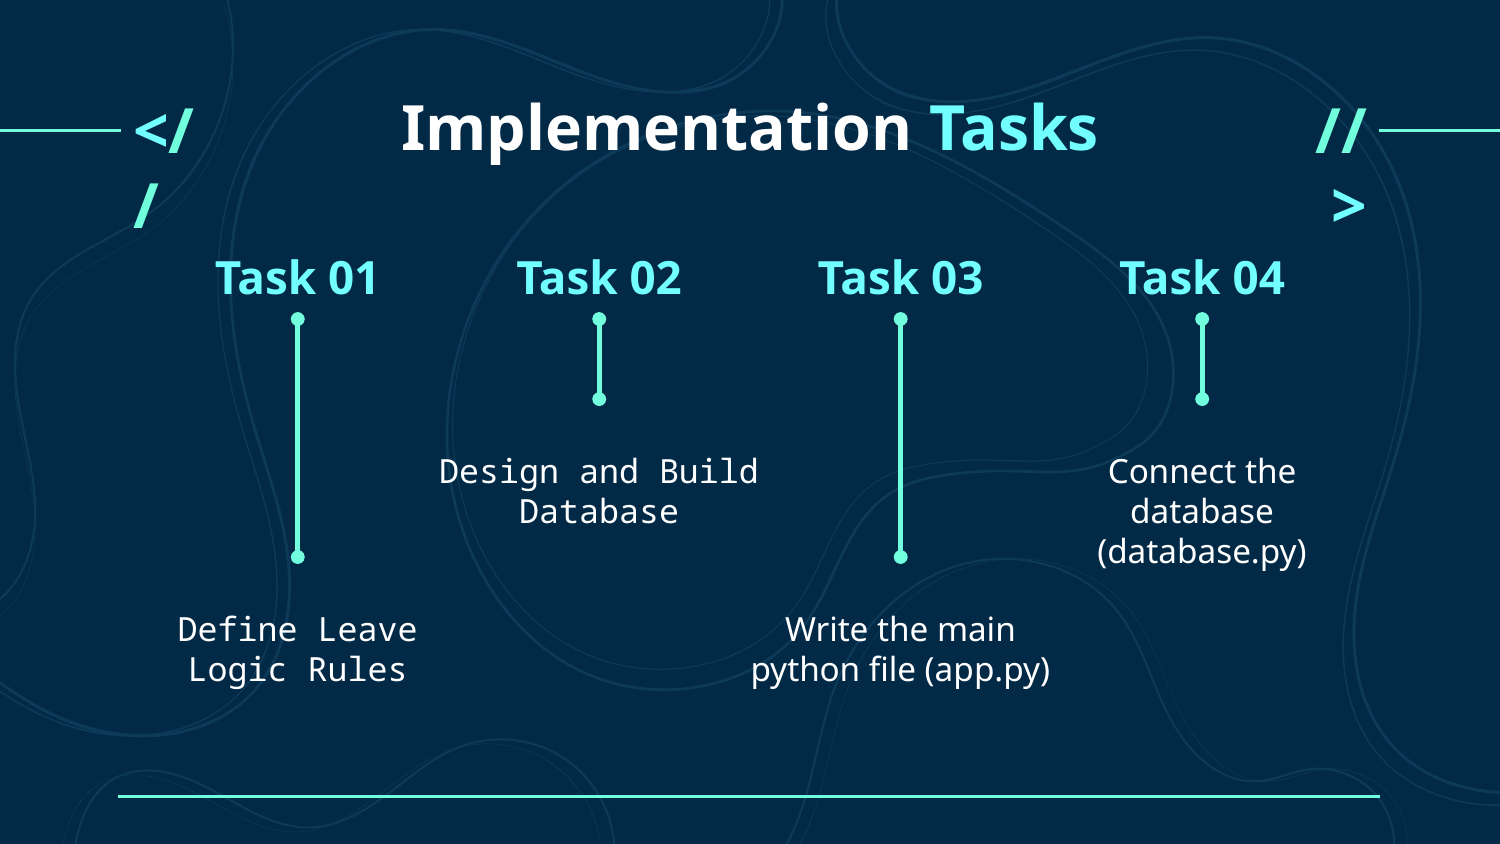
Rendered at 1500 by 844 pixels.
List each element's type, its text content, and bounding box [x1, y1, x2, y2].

text_box //> [1275, 76, 1382, 164]
text_box Task 01 [190, 238, 405, 320]
text_box Write the main python file (app.py) [721, 592, 1081, 697]
text_box Task 03 [793, 238, 1008, 320]
text_box Task 04 [1095, 238, 1310, 320]
text_box <// [118, 76, 225, 164]
text_box Task 02 [492, 238, 707, 320]
title Implementation Tasks [240, 72, 1260, 167]
text_box Define Leave Logic Rules [118, 592, 478, 697]
text_box Design and Build Database [419, 434, 779, 539]
text_box Connect the database (database.py) [1022, 434, 1382, 539]
